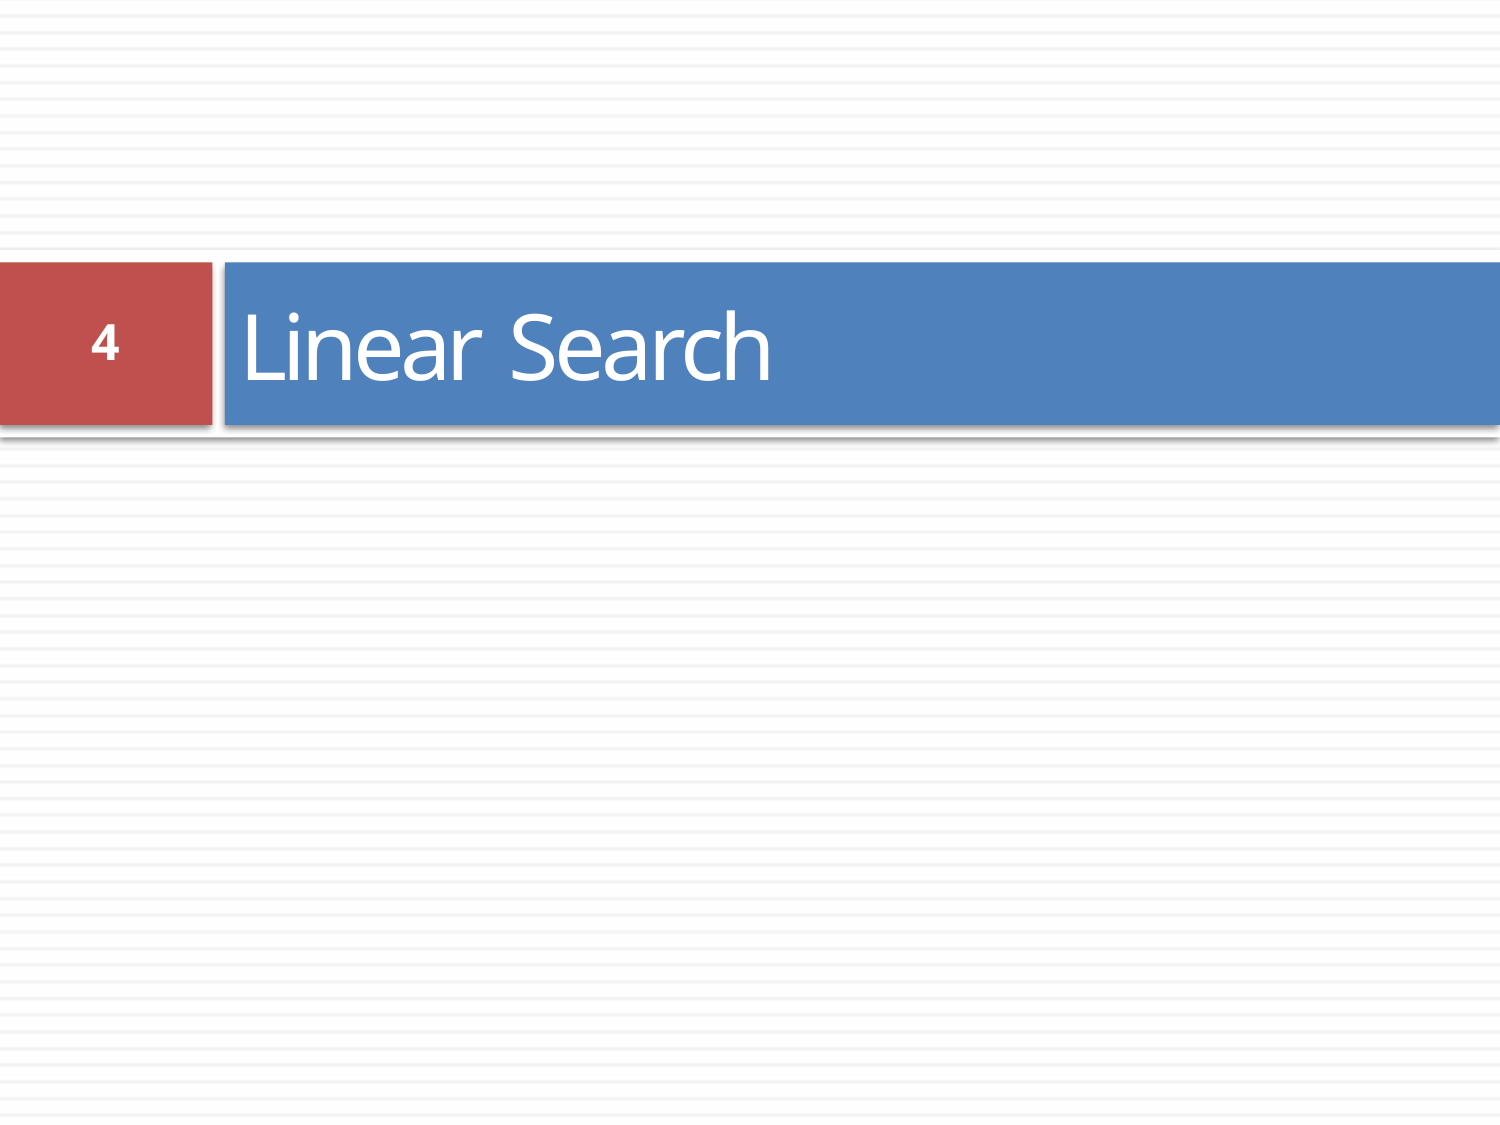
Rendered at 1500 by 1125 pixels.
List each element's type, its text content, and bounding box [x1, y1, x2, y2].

slide_number 4 [0, 287, 213, 403]
title Linear Search [225, 262, 1475, 425]
